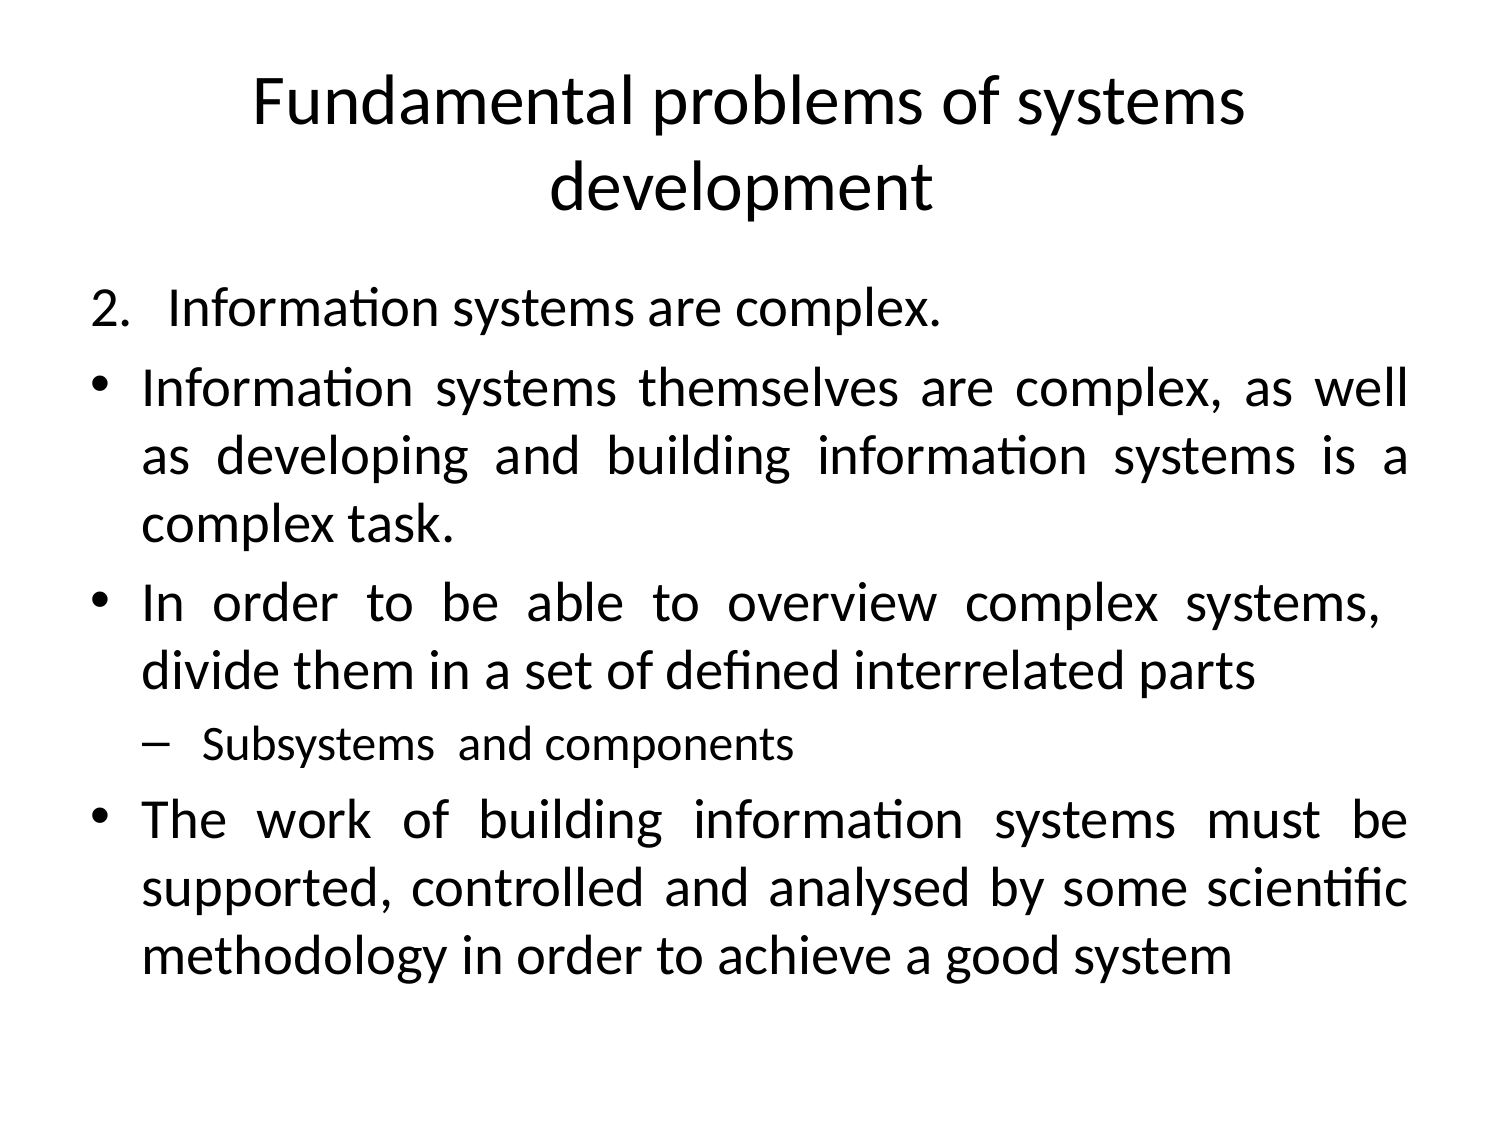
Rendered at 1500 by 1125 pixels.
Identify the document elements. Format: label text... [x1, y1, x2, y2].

title Fundamental problems of systems development [75, 45, 1425, 233]
list Information systems are complex. Information systems themselves are complex, as well as developing and building information systems is a complex task. In order to be able to overview complex systems, divide them in a set of defined interrelated parts Subsystems and components The work of building information systems must be supported, controlled and analysed by some scientific methodology in order to achieve a good system [75, 262, 1425, 1005]
